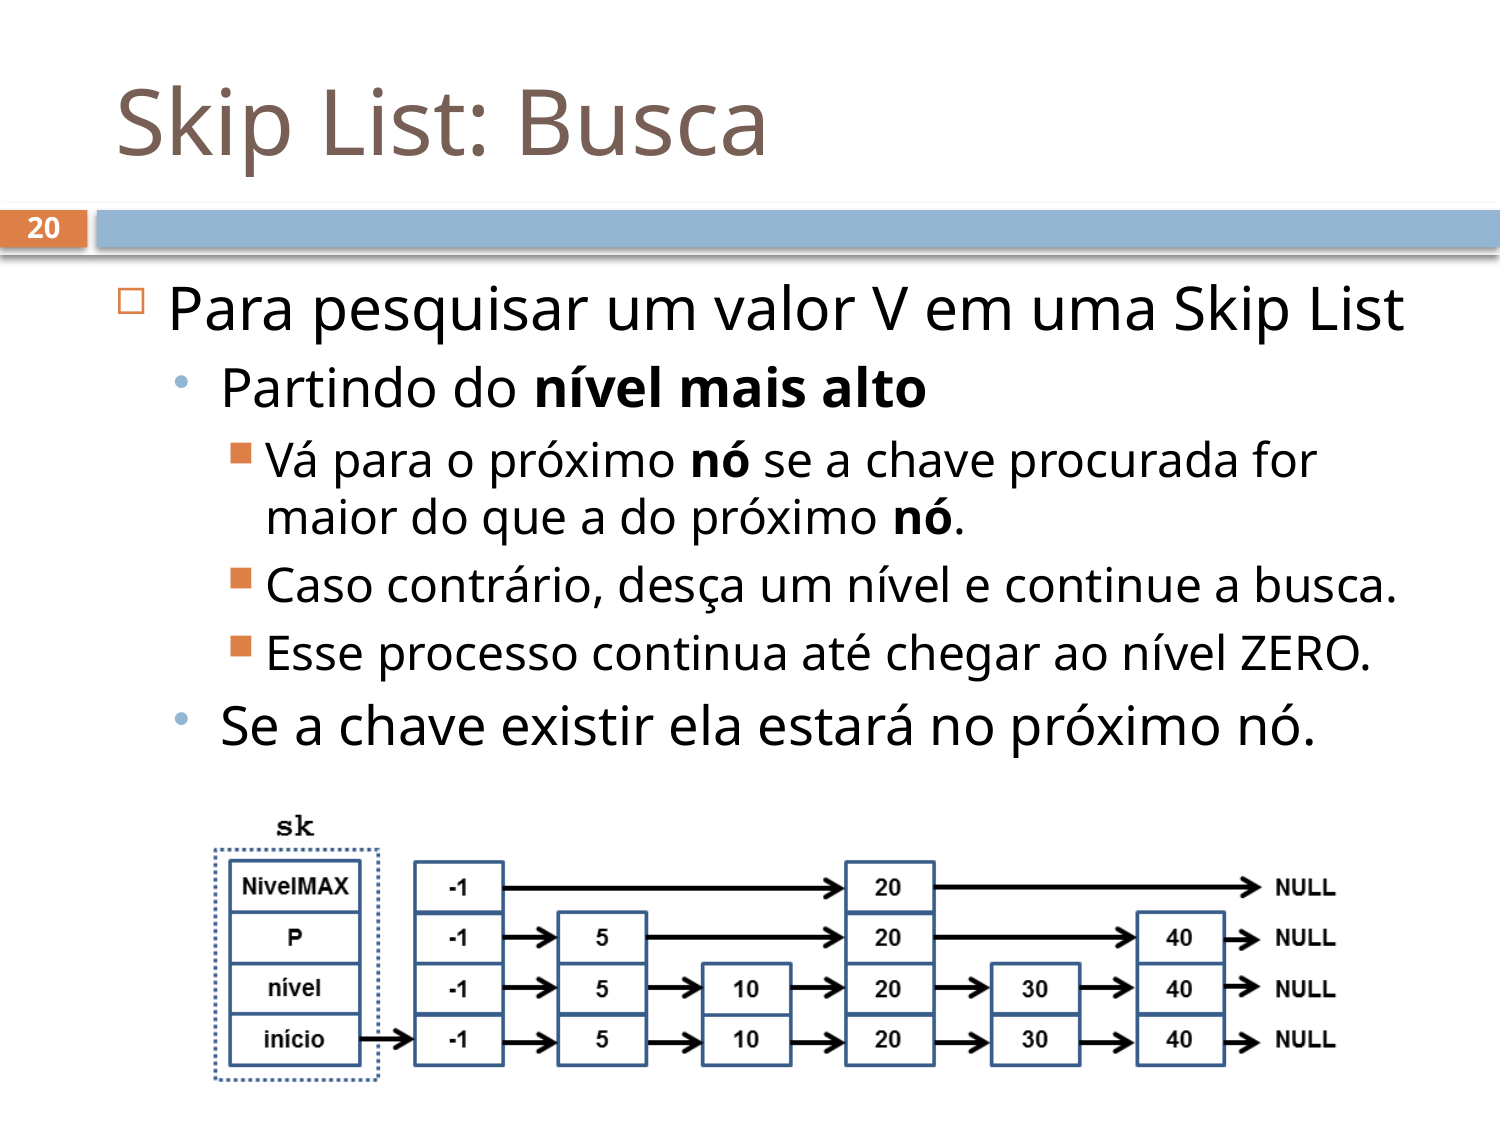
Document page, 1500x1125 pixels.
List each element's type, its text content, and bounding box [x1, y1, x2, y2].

picture [199, 810, 1357, 1083]
slide_number 20 [0, 208, 88, 249]
list Para pesquisar um valor V em uma Skip List Partindo do nível mais alto Vá para o próximo nó se a chave procurada for maior do que a do próximo nó. Caso contrário, desça um nível e continue a busca. Esse processo continua até chegar ao nível ZERO. Se a chave existir ela estará no próximo nó. [100, 262, 1471, 1000]
title Skip List: Busca [100, 37, 1438, 200]
